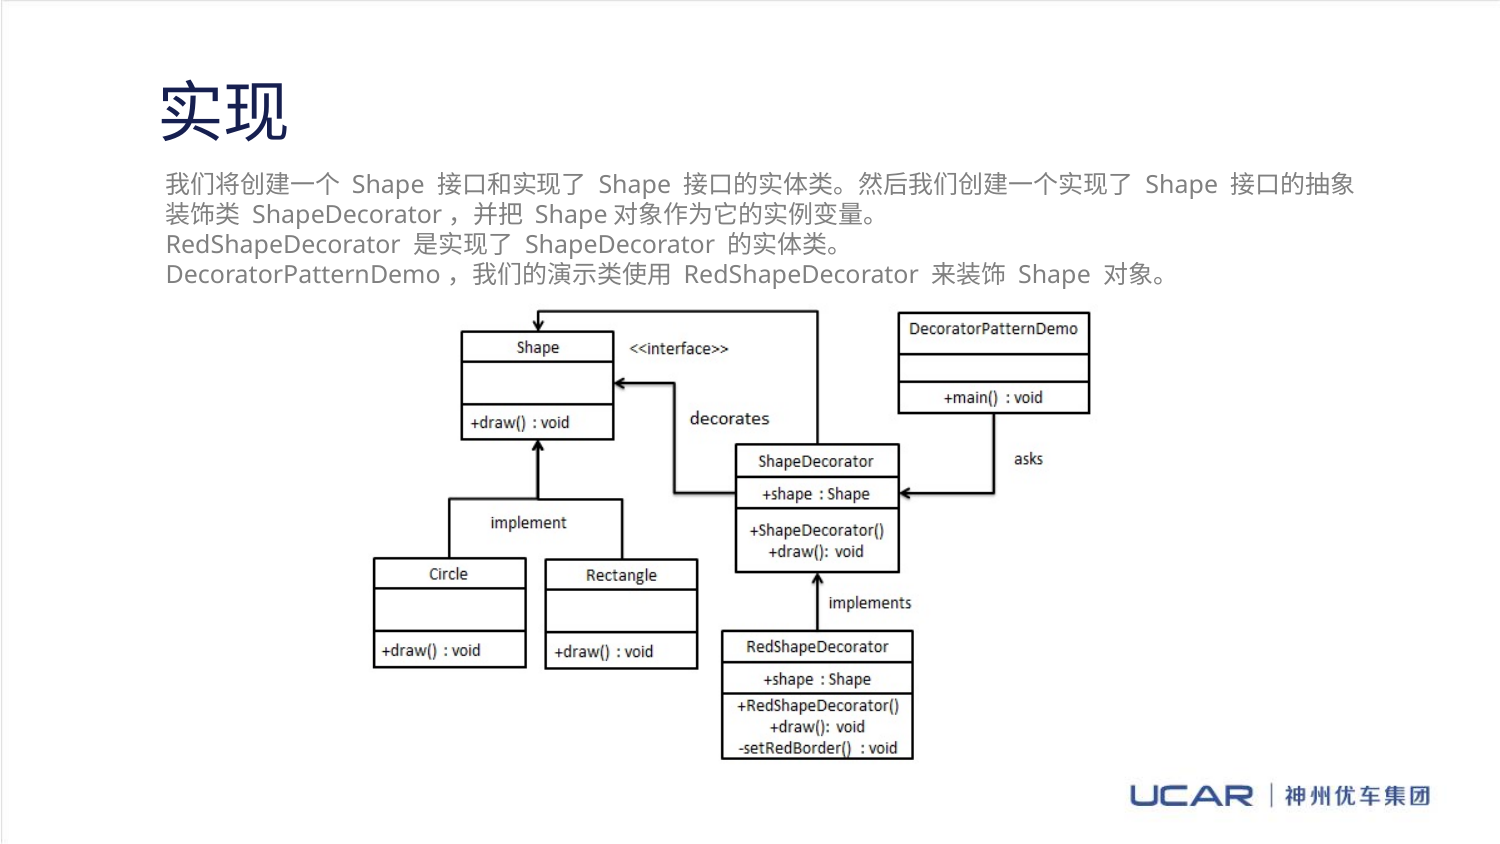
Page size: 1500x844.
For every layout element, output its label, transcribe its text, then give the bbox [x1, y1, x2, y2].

text_box 我们将创建一个 Shape 接口和实现了 Shape 接口的实体类。然后我们创建一个实现了 Shape 接口的抽象装饰类 ShapeDecorator，并把 Shape对象作为它的实例变量。 RedShapeDecorator 是实现了 ShapeDecorator 的实体类。 DecoratorPatternDemo，我们的演示类使用 RedShapeDecorator 来装饰 Shape 对象。 [150, 161, 1384, 268]
text_box 实现 [154, 74, 1347, 146]
picture [0, 0, 1500, 844]
